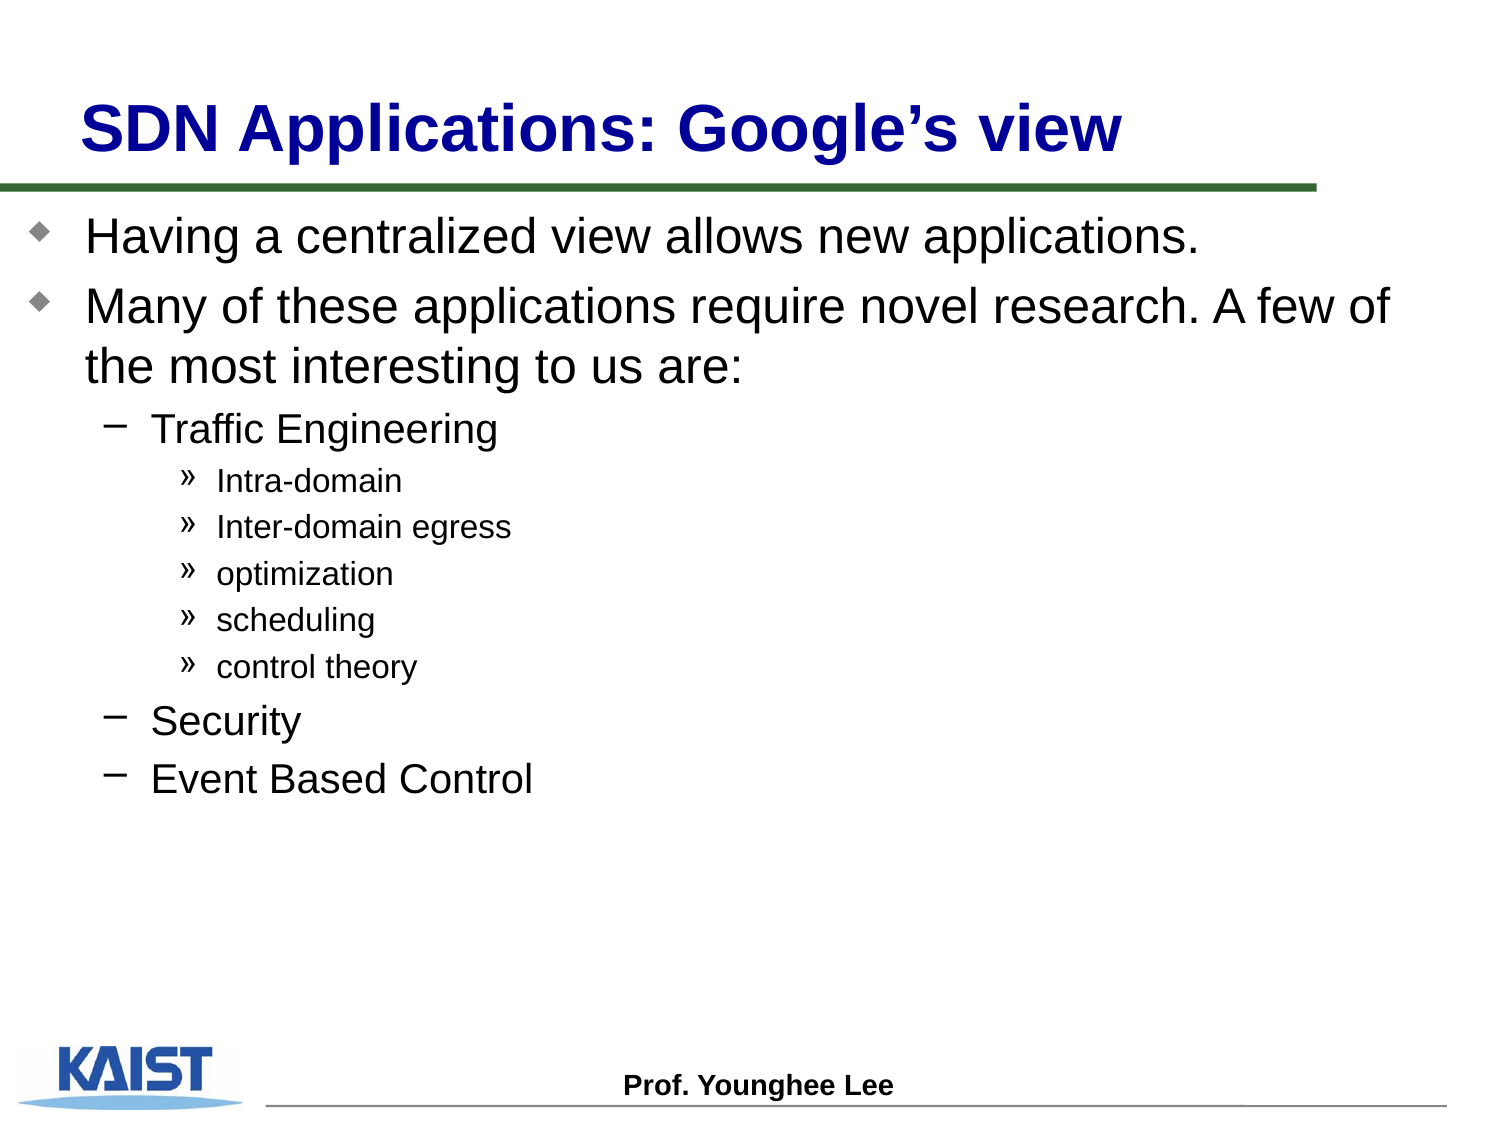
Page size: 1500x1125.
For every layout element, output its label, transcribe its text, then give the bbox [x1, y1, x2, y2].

picture [17, 1046, 243, 1110]
title SDN Applications: Google’s view [64, 66, 1447, 173]
list Having a centralized view allows new applications. Many of these applications require novel research. A few of the most interesting to us are: Traffic Engineering Intra-domain Inter-domain egress optimization scheduling control theory Security Event Based Control [13, 196, 1485, 934]
